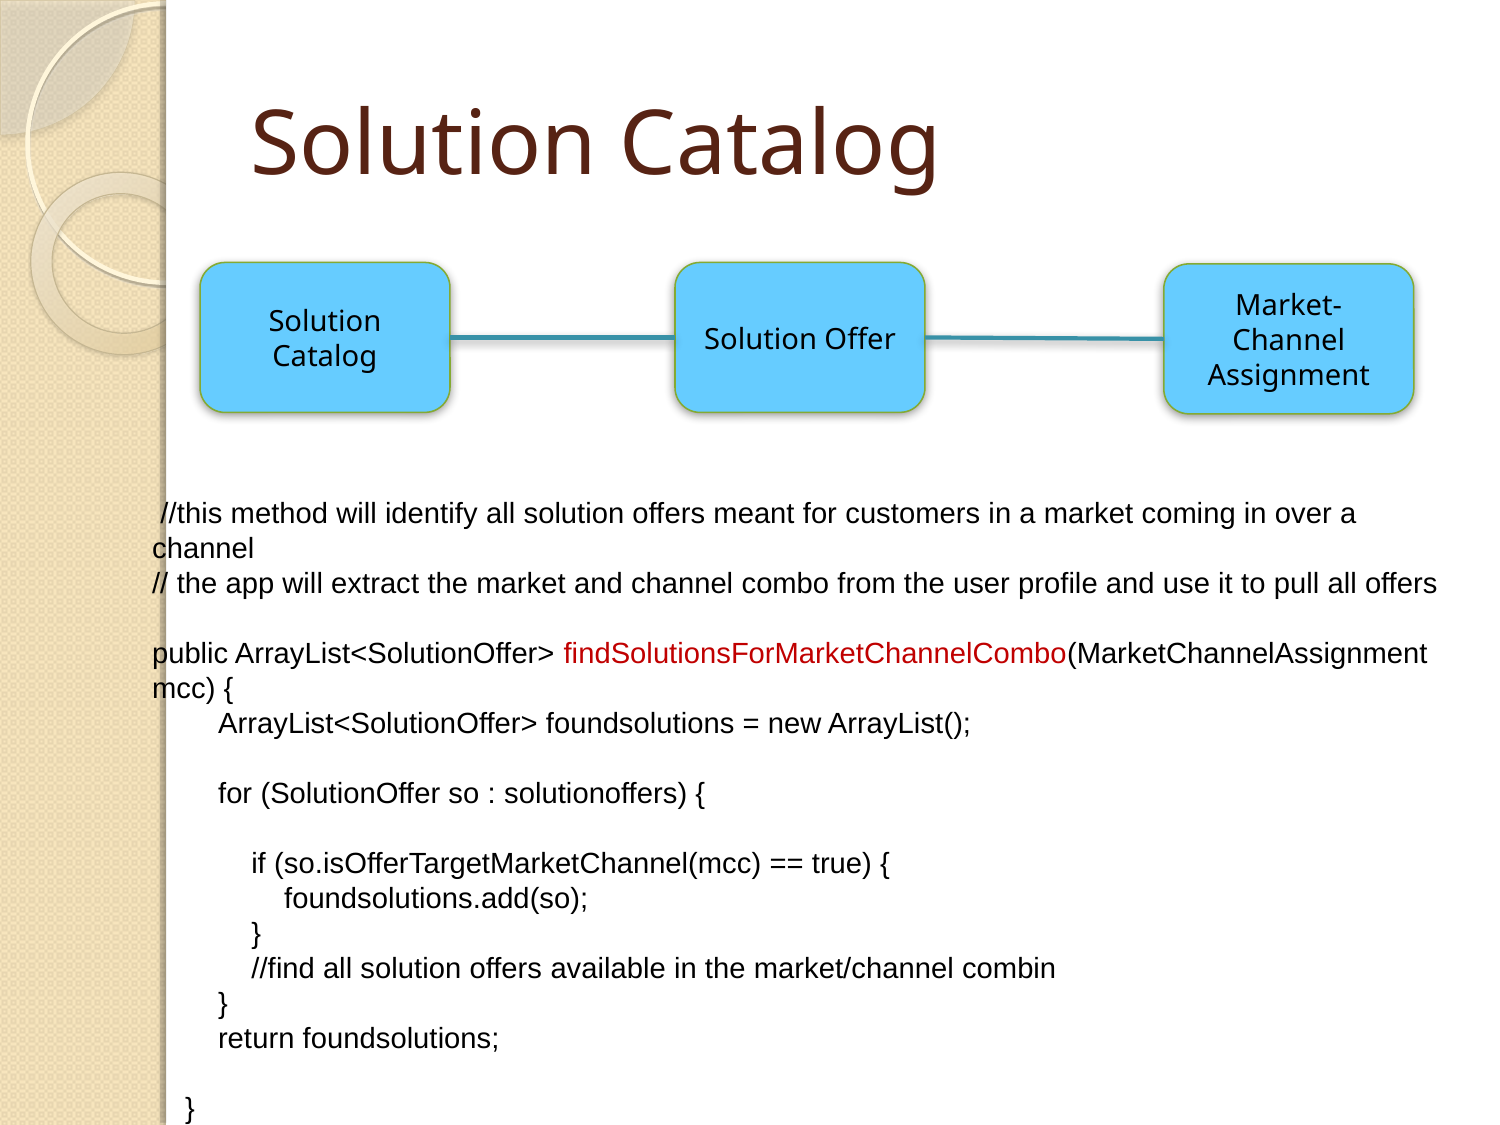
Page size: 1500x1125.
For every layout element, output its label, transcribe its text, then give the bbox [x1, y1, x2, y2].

text_box Solution Offer [674, 261, 926, 414]
text_box Market-Channel Assignment [1163, 263, 1415, 415]
text_box Solution Catalog [199, 261, 451, 414]
title Solution Catalog [235, 45, 1466, 233]
text_box //this method will identify all solution offers meant for customers in a market coming in over a channel // the app will extract the market and channel combo from the user profile and use it to pull all offers public ArrayList<SolutionOffer> findSolutionsForMarketChannelCombo(MarketChannelAssignment mcc) { ArrayList<SolutionOffer> foundsolutions = new ArrayList(); for (SolutionOffer so : solutionoffers) { if (so.isOfferTargetMarketChannel(mcc) == true) { foundsolutions.add(so); } //find all solution offers available in the market/channel combin } return foundsolutions; } [137, 487, 1475, 1125]
